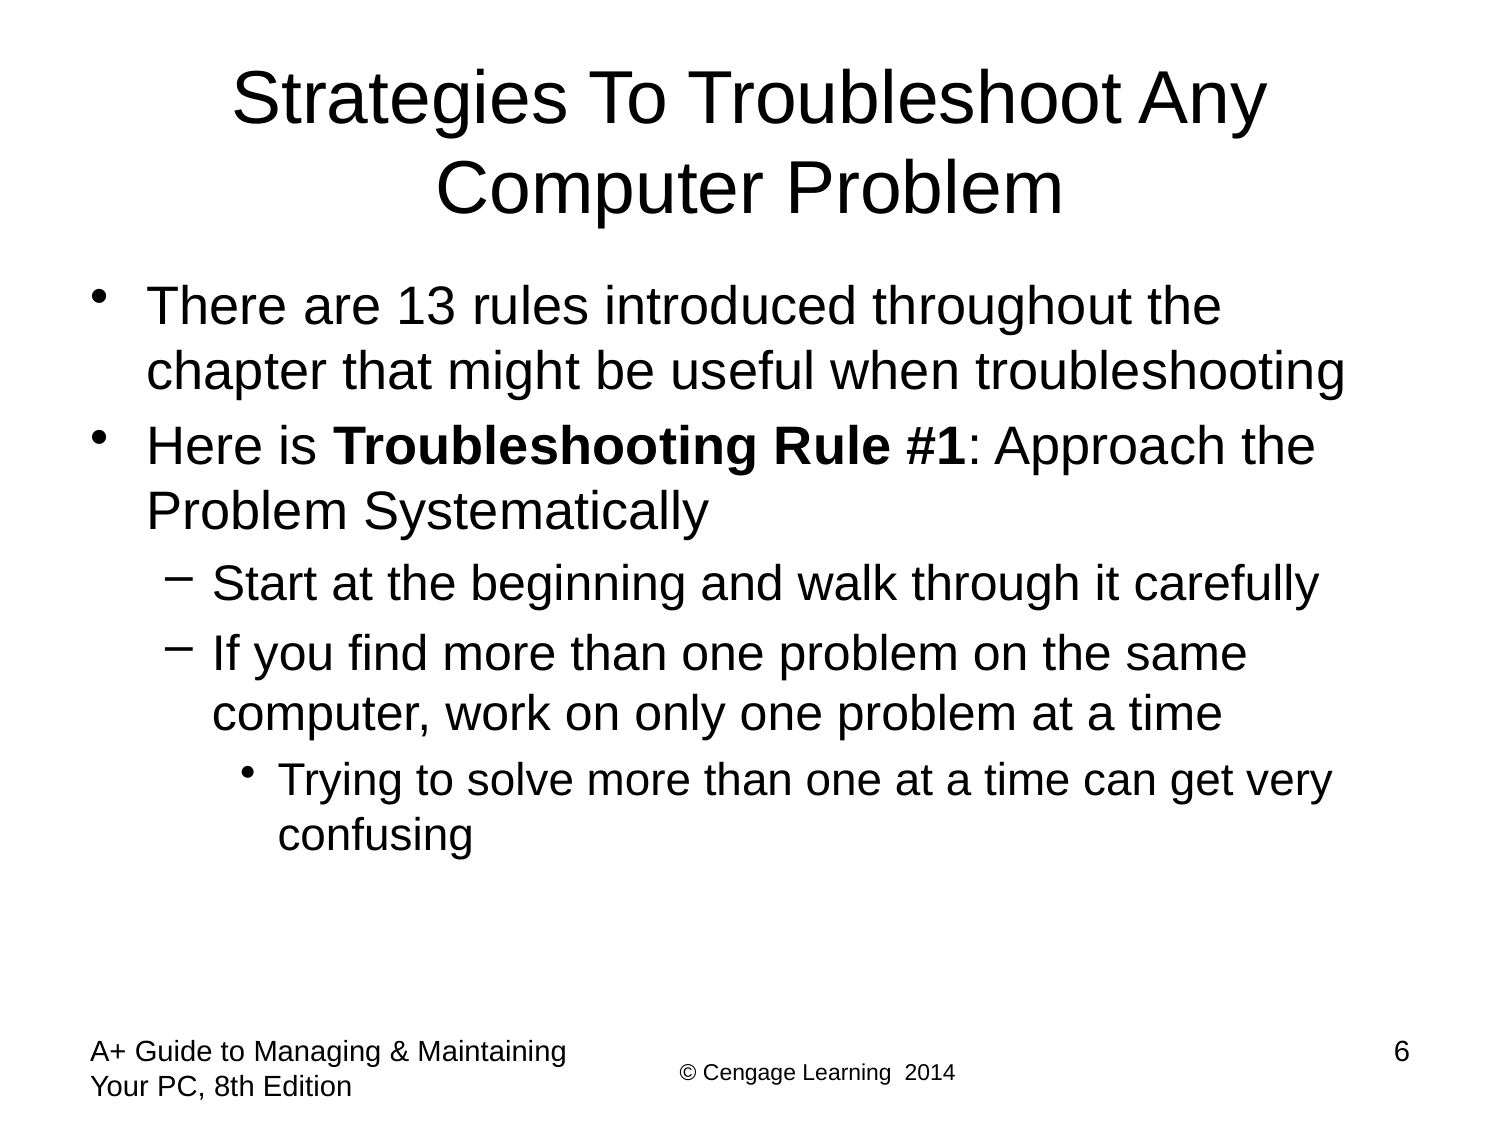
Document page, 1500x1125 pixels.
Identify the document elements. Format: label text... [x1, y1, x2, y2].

slide_number 6 [1074, 1024, 1426, 1103]
list There are 13 rules introduced throughout the chapter that might be useful when troubleshooting Here is Troubleshooting Rule #1: Approach the Problem Systematically Start at the beginning and walk through it carefully If you find more than one problem on the same computer, work on only one problem at a time Trying to solve more than one at a time can get very confusing [75, 262, 1425, 1005]
footer A+ Guide to Managing & Maintaining Your PC, 8th Edition [74, 1024, 626, 1103]
title Strategies To Troubleshoot Any Computer Problem [75, 45, 1425, 233]
